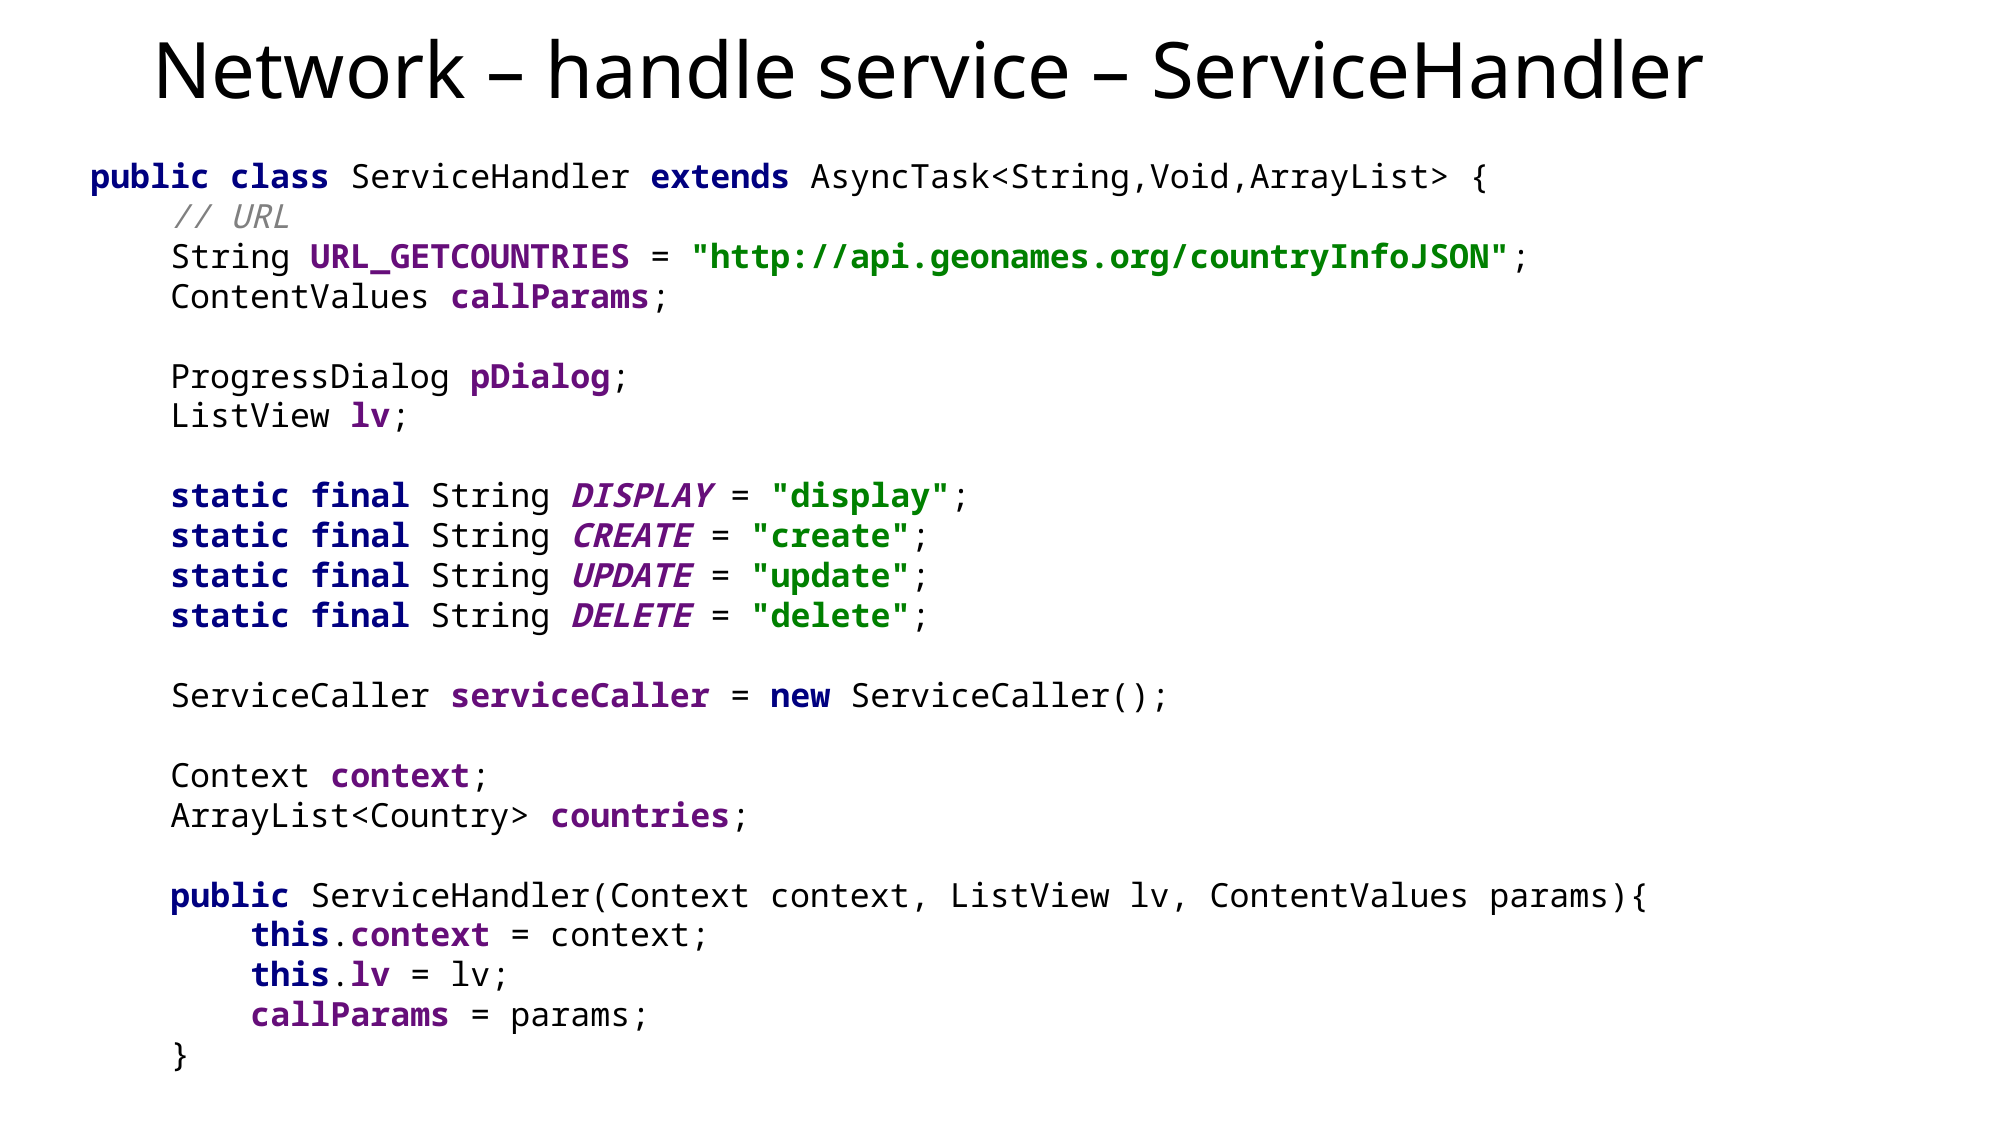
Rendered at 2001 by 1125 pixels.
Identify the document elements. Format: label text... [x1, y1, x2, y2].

title Network – handle service – ServiceHandler [137, 22, 1863, 124]
text_box public class ServiceHandler extends AsyncTask<String,Void,ArrayList> { // URL String URL_GETCOUNTRIES = "http://api.geonames.org/countryInfoJSON"; ContentValues callParams; ProgressDialog pDialog; ListView lv; static final String DISPLAY = "display"; static final String CREATE = "create"; static final String UPDATE = "update"; static final String DELETE = "delete"; ServiceCaller serviceCaller = new ServiceCaller(); Context context; ArrayList<Country> countries; public ServiceHandler(Context context, ListView lv, ContentValues params){ this.context = context; this.lv = lv; callParams = params; } [75, 147, 1666, 1081]
